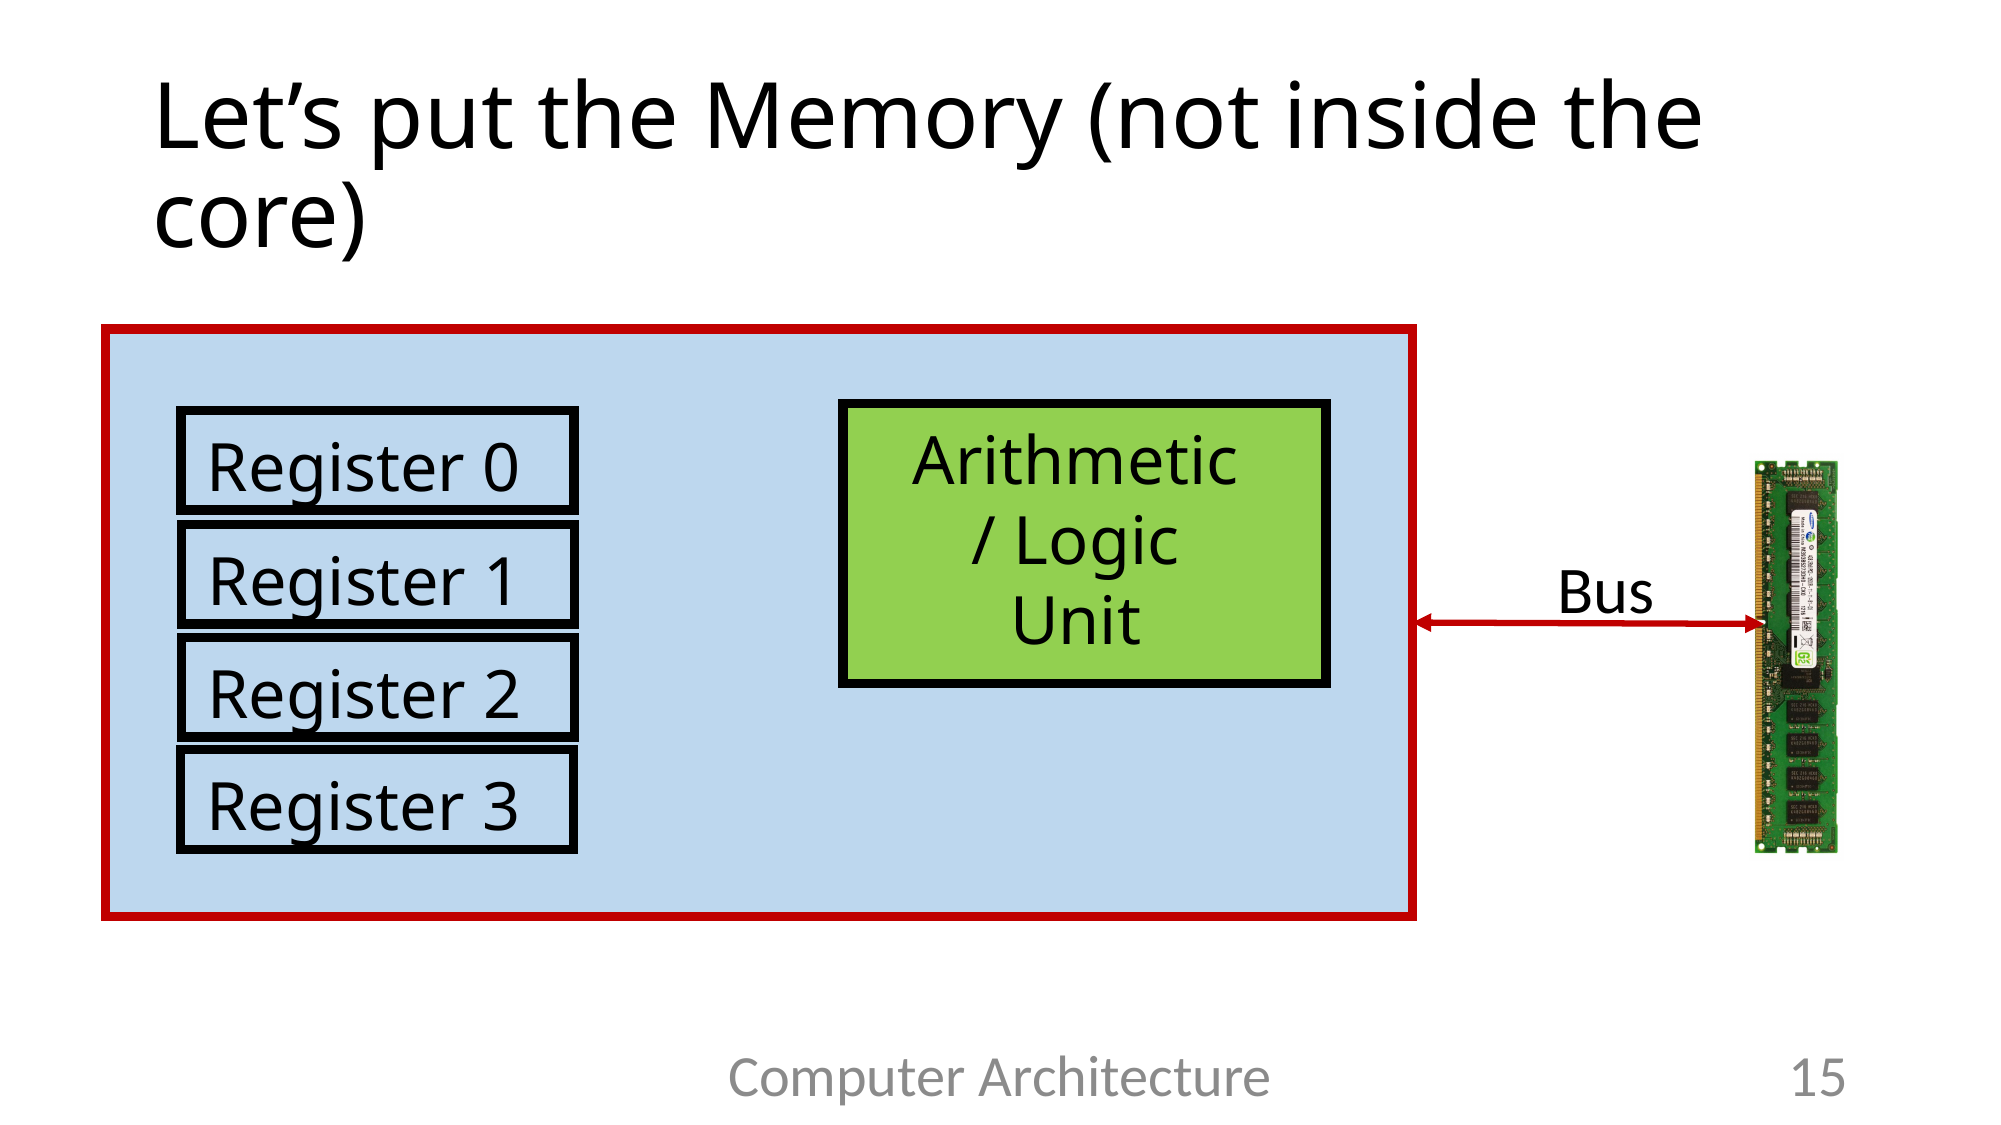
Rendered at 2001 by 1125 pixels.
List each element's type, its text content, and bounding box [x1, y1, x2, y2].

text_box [180, 749, 574, 853]
text_box Bus [1542, 624, 1593, 635]
text_box [105, 328, 1413, 917]
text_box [181, 637, 575, 741]
picture [1593, 454, 2000, 860]
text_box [843, 403, 1326, 684]
slide_number 15 [1412, 1042, 1863, 1103]
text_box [181, 410, 574, 514]
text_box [181, 524, 575, 628]
text_box Bus [1542, 539, 1670, 622]
title Let’s put the Memory (not inside the core) [137, 59, 1863, 278]
text_box [896, 1049, 1500, 1125]
footer Computer Architecture [662, 1042, 1338, 1103]
